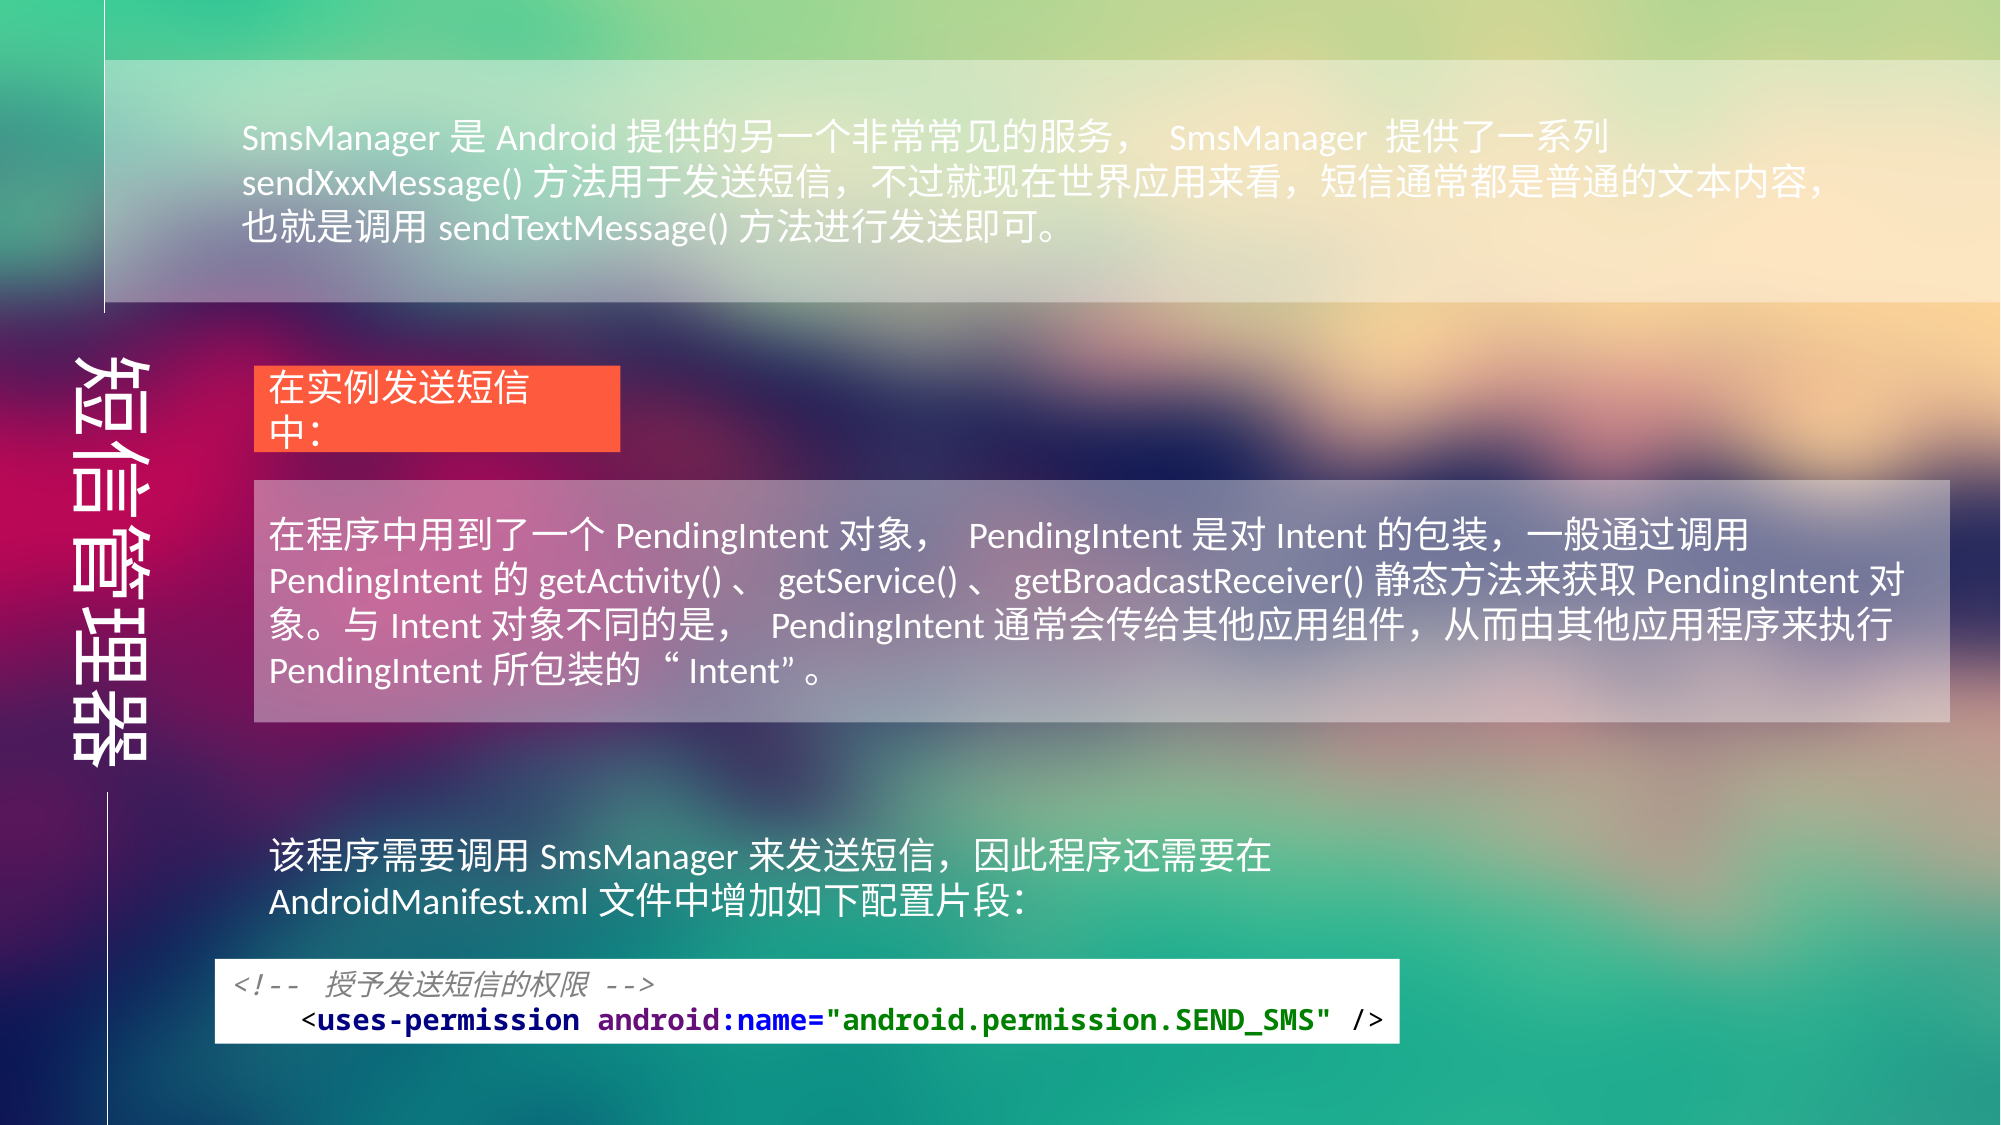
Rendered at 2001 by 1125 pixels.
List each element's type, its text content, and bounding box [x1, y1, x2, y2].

text_box <!-- 授予发送短信的权限 --> <uses-permission android:name="android.permission.SEND_SMS" /> [214, 958, 1400, 1044]
text_box SmsManager是Android提供的另一个非常常见的服务， SmsManager 提供了一系列sendXxxMessage()方法用于发送短信，不过就现在世界应用来看，短信通常都是普通的文本内容，也就是调用sendTextMessage()方法进行发送即可。 [227, 105, 1864, 256]
text_box 该程序需要调用SmsManager来发送短信，因此程序还需要在AndroidManifest.xml文件中增加如下配置片段： [254, 824, 1297, 930]
text_box 在实例发送短信中： [253, 365, 622, 453]
picture [0, 0, 2001, 1125]
text_box 在程序中用到了一个PendingIntent对象， PendingIntent是对Intent的包装，一般通过调用PendingIntent的getActivity()、getService()、getBroadcastReceiver()静态方法来获取PendingIntent对象。与Intent对象不同的是， PendingIntent通常会传给其他应用组件，从而由其他应用程序来执行PendingIntent所包装的“Intent”。 [253, 479, 1951, 723]
text_box [105, 59, 2000, 303]
text_box 短信管理器 [39, 340, 171, 776]
